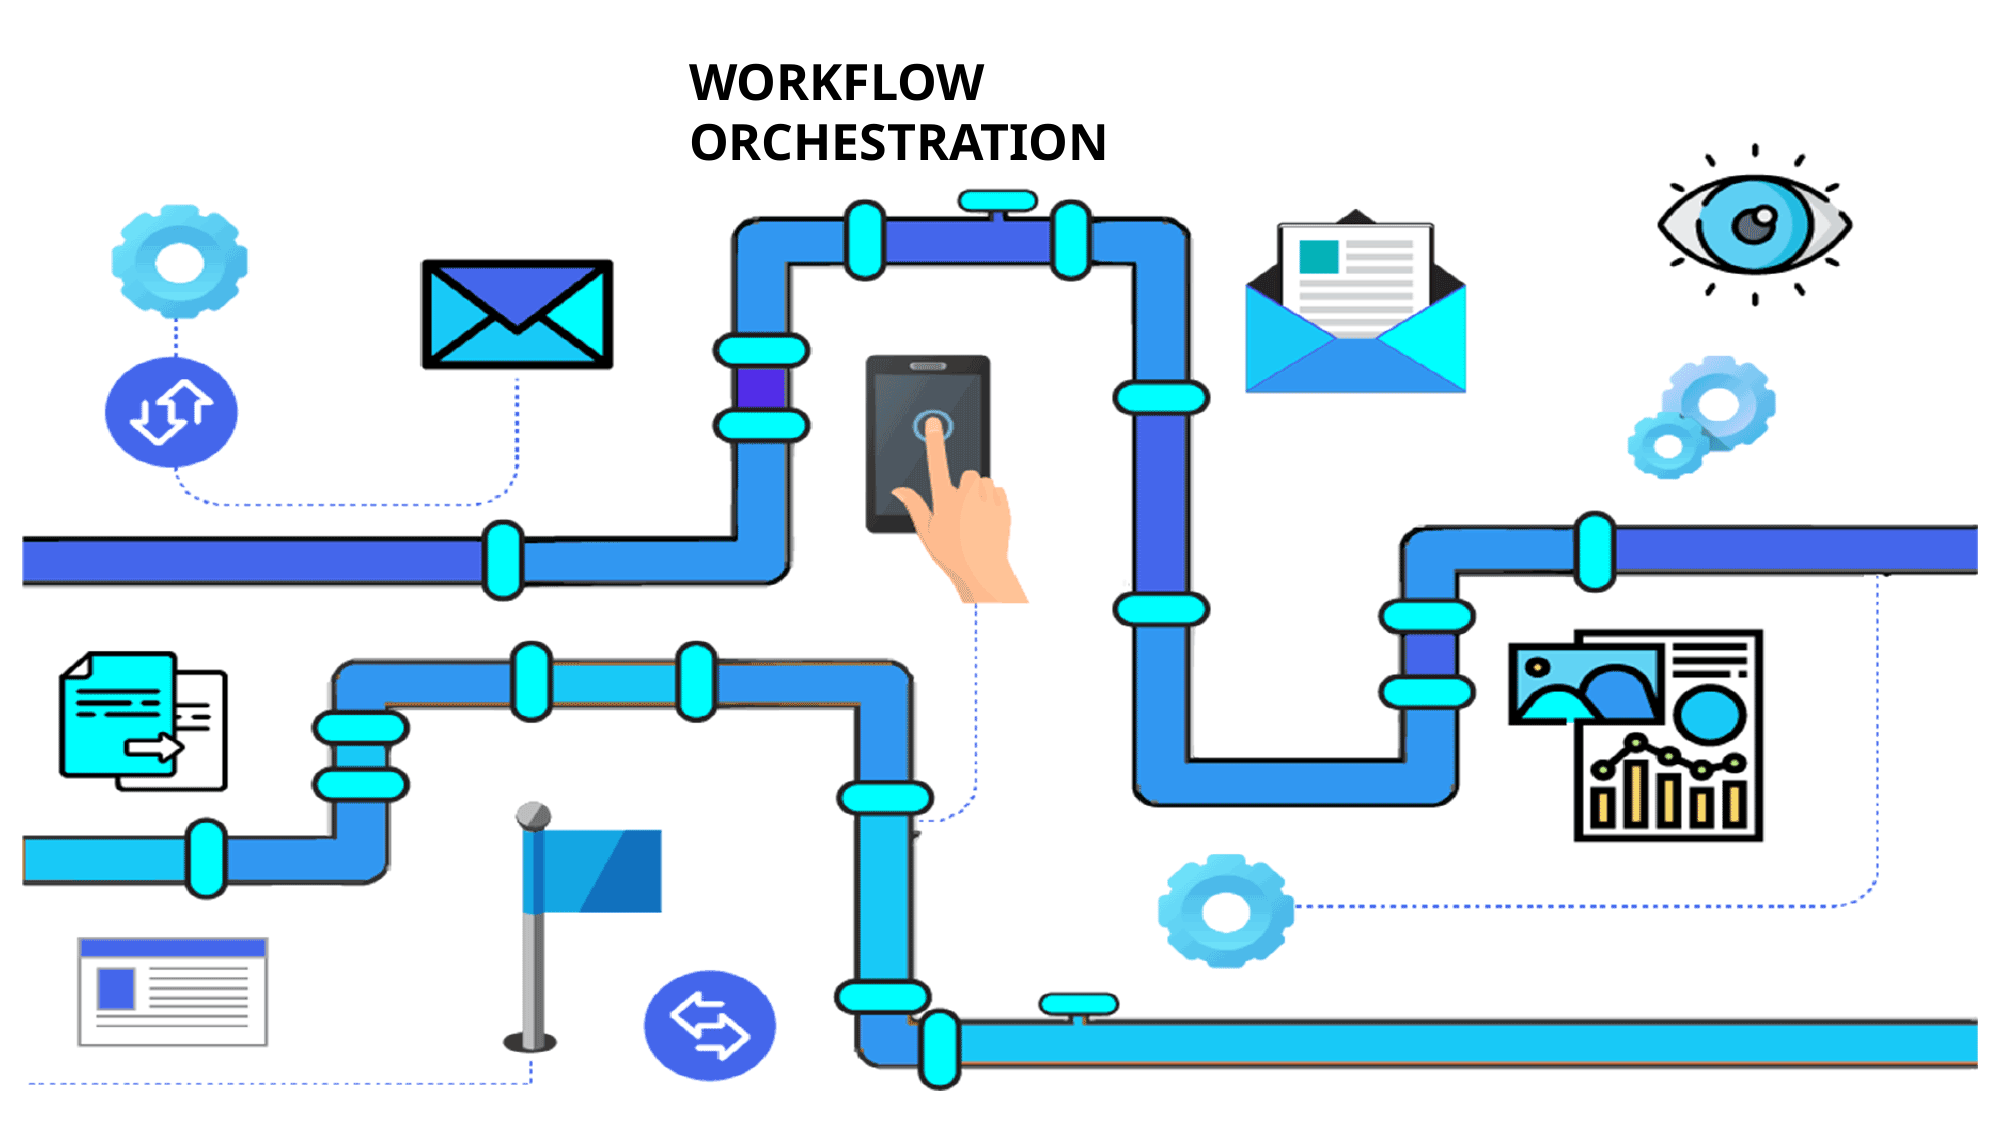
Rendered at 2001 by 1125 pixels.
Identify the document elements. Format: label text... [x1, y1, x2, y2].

text_box WORKFLOW ORCHESTRATION [674, 43, 1326, 118]
picture [0, 118, 2000, 1125]
